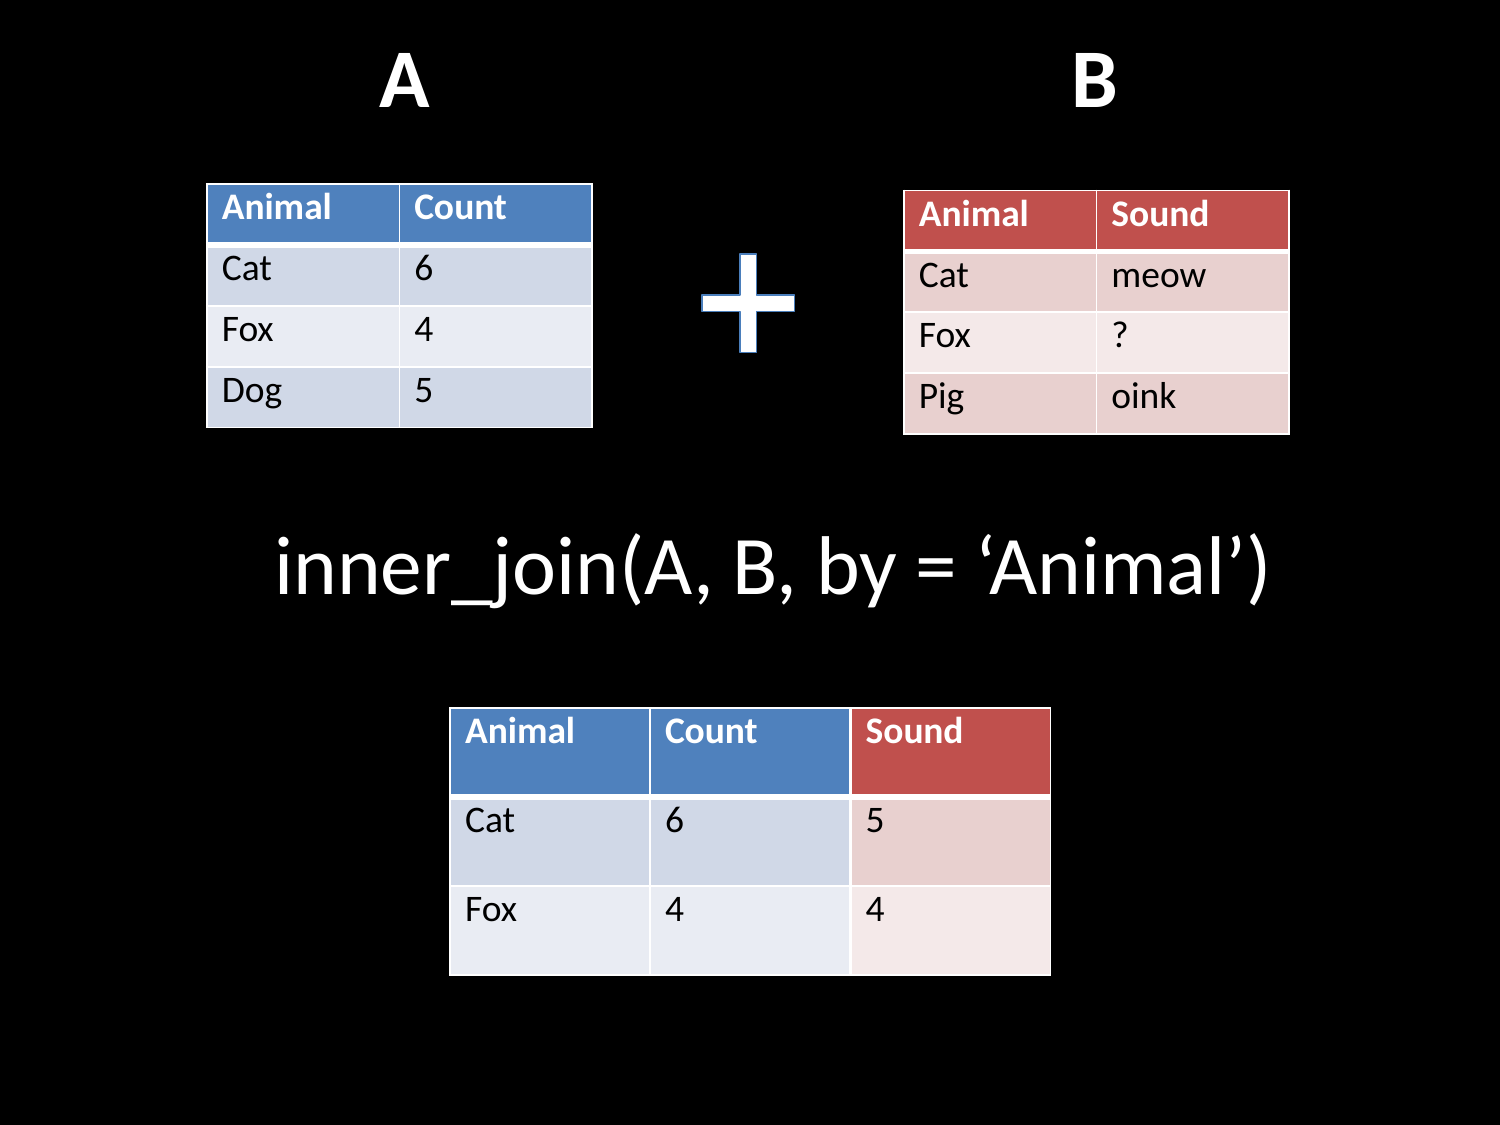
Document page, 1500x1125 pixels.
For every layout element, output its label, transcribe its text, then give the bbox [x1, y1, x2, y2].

table_cell Cat [208, 248, 399, 305]
table_cell Cat [451, 800, 649, 885]
text_box inner_join(A, B, by = ‘Animal’) [259, 503, 1327, 619]
table_cell 5 [852, 800, 1050, 885]
table_header B [750, 37, 1440, 135]
table_header Animal [208, 185, 399, 242]
table_cell Pig [905, 374, 1096, 433]
table_cell Fox [451, 887, 649, 974]
table_cell 4 [651, 887, 849, 974]
table_cell 5 [400, 368, 591, 427]
table_cell 6 [651, 800, 849, 885]
table_header Sound [852, 709, 1050, 794]
table_header Sound [1097, 191, 1288, 249]
table_cell 4 [400, 307, 591, 366]
table_cell ? [1097, 313, 1288, 372]
table_cell oink [1097, 374, 1288, 433]
table_cell Cat [905, 254, 1096, 311]
table_cell Fox [208, 307, 399, 366]
table_cell 6 [400, 248, 591, 305]
table_cell meow [1097, 254, 1288, 311]
table_cell Dog [208, 368, 399, 427]
table_cell Fox [905, 313, 1096, 372]
table_header A [60, 37, 750, 135]
table_header Count [400, 185, 591, 242]
text_box [701, 253, 795, 353]
table_cell 4 [852, 887, 1050, 974]
table_header Animal [905, 191, 1096, 249]
table_header Count [651, 709, 849, 794]
table_header Animal [451, 709, 649, 794]
